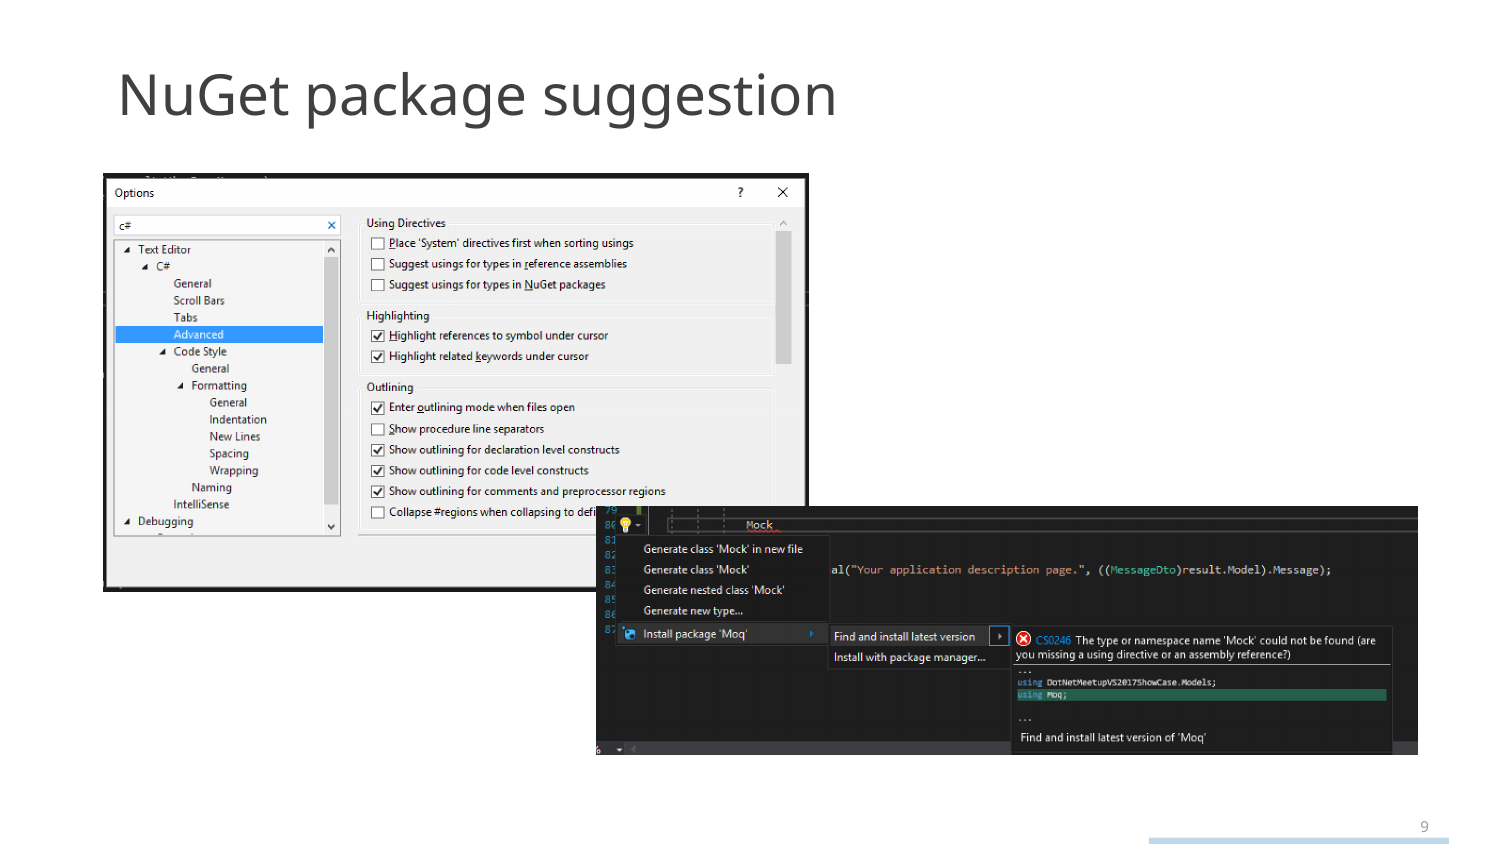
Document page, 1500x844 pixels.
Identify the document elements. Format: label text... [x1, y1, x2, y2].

title NuGet package suggestion [103, 59, 1446, 135]
picture [103, 173, 1418, 755]
